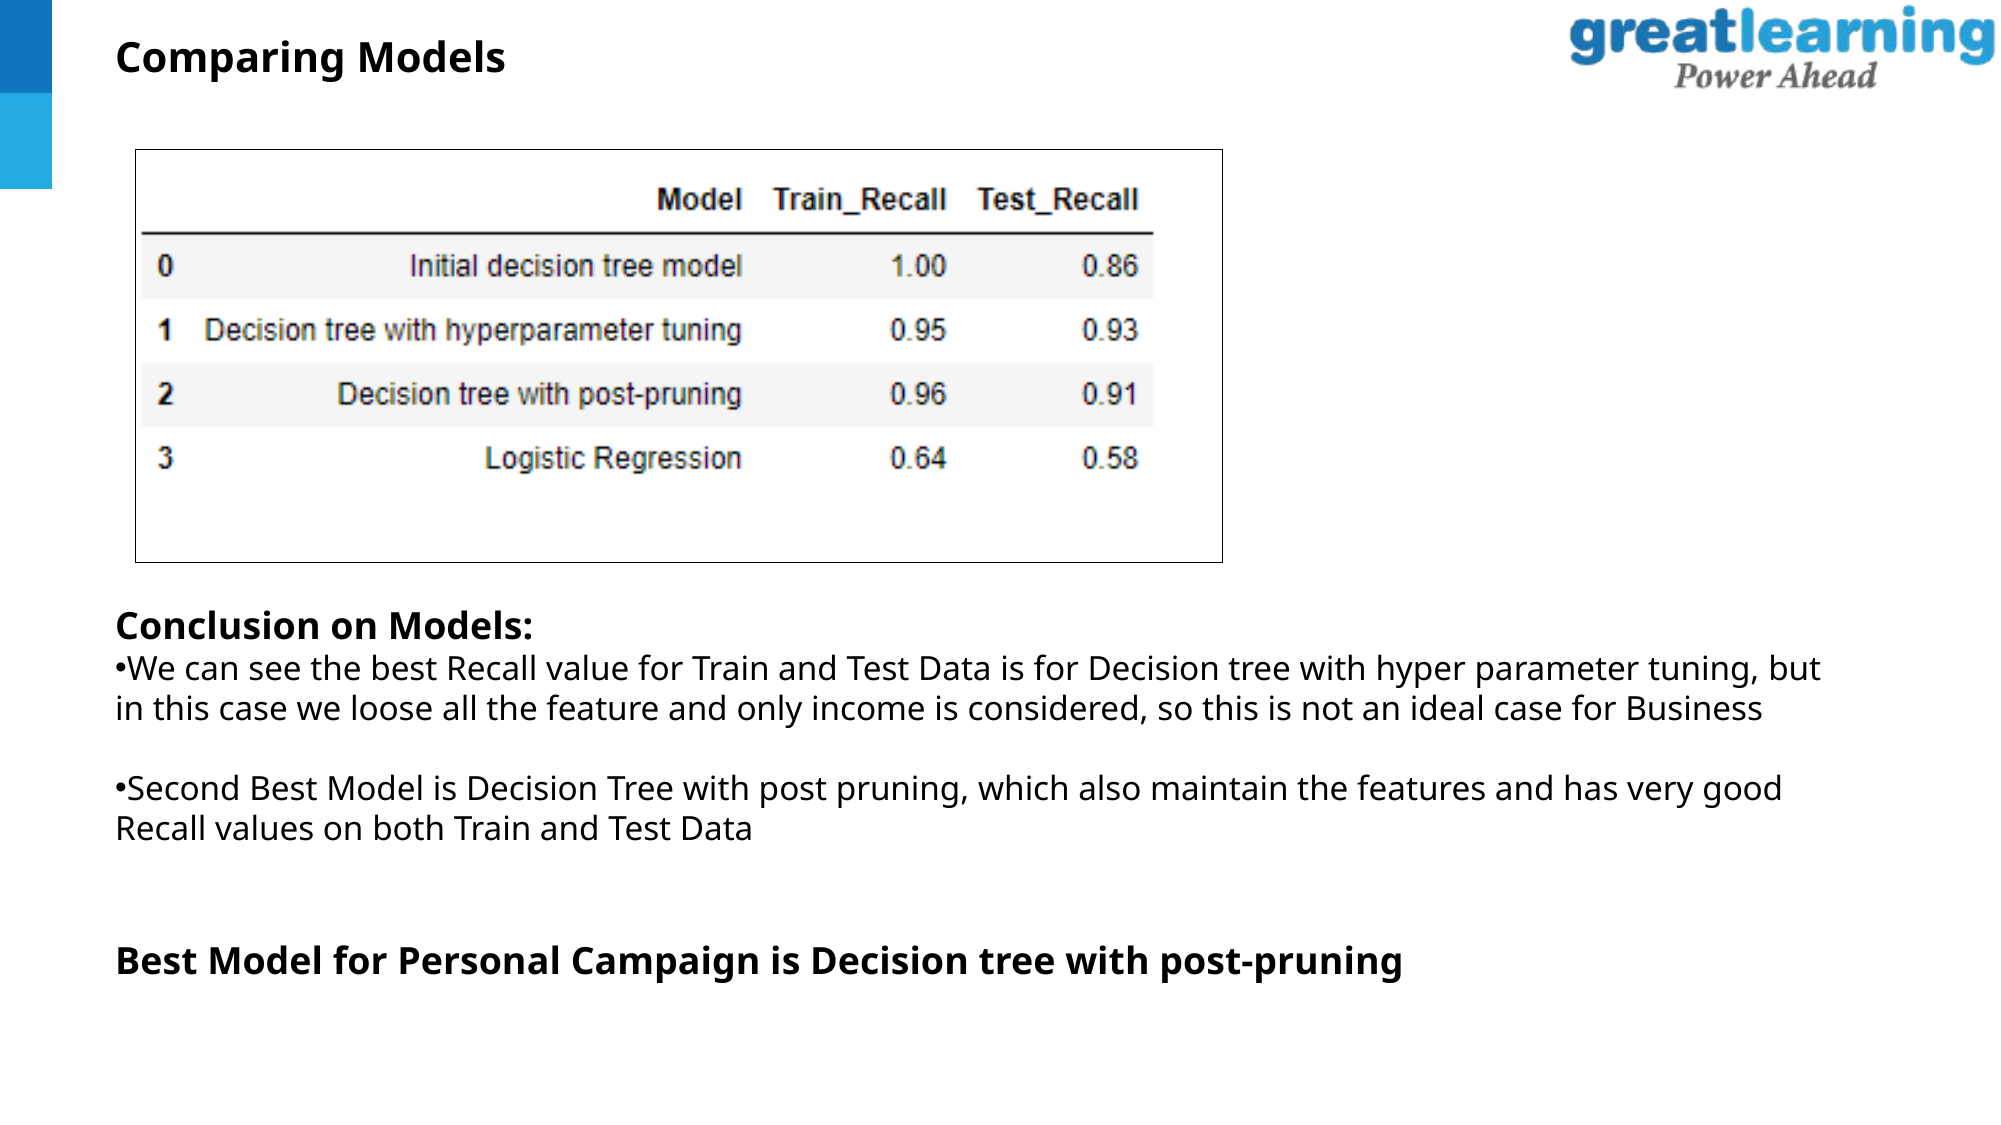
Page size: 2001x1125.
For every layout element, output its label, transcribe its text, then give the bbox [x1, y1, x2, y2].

picture [1557, 0, 2000, 108]
text_box Conclusion on Models: We can see the best Recall value for Train and Test Data is for Decision tree with hyper parameter tuning, but in this case we loose all the feature and only income is considered, so this is not an ideal case for Business Second Best Model is Decision Tree with post pruning, which also maintain the features and has very good Recall values on both Train and Test Data Best Model for Personal Campaign is Decision tree with post-pruning [100, 594, 1843, 989]
picture [135, 149, 1223, 563]
picture [0, 94, 52, 190]
picture [0, 0, 52, 91]
text_box Comparing Models [100, 23, 1475, 89]
